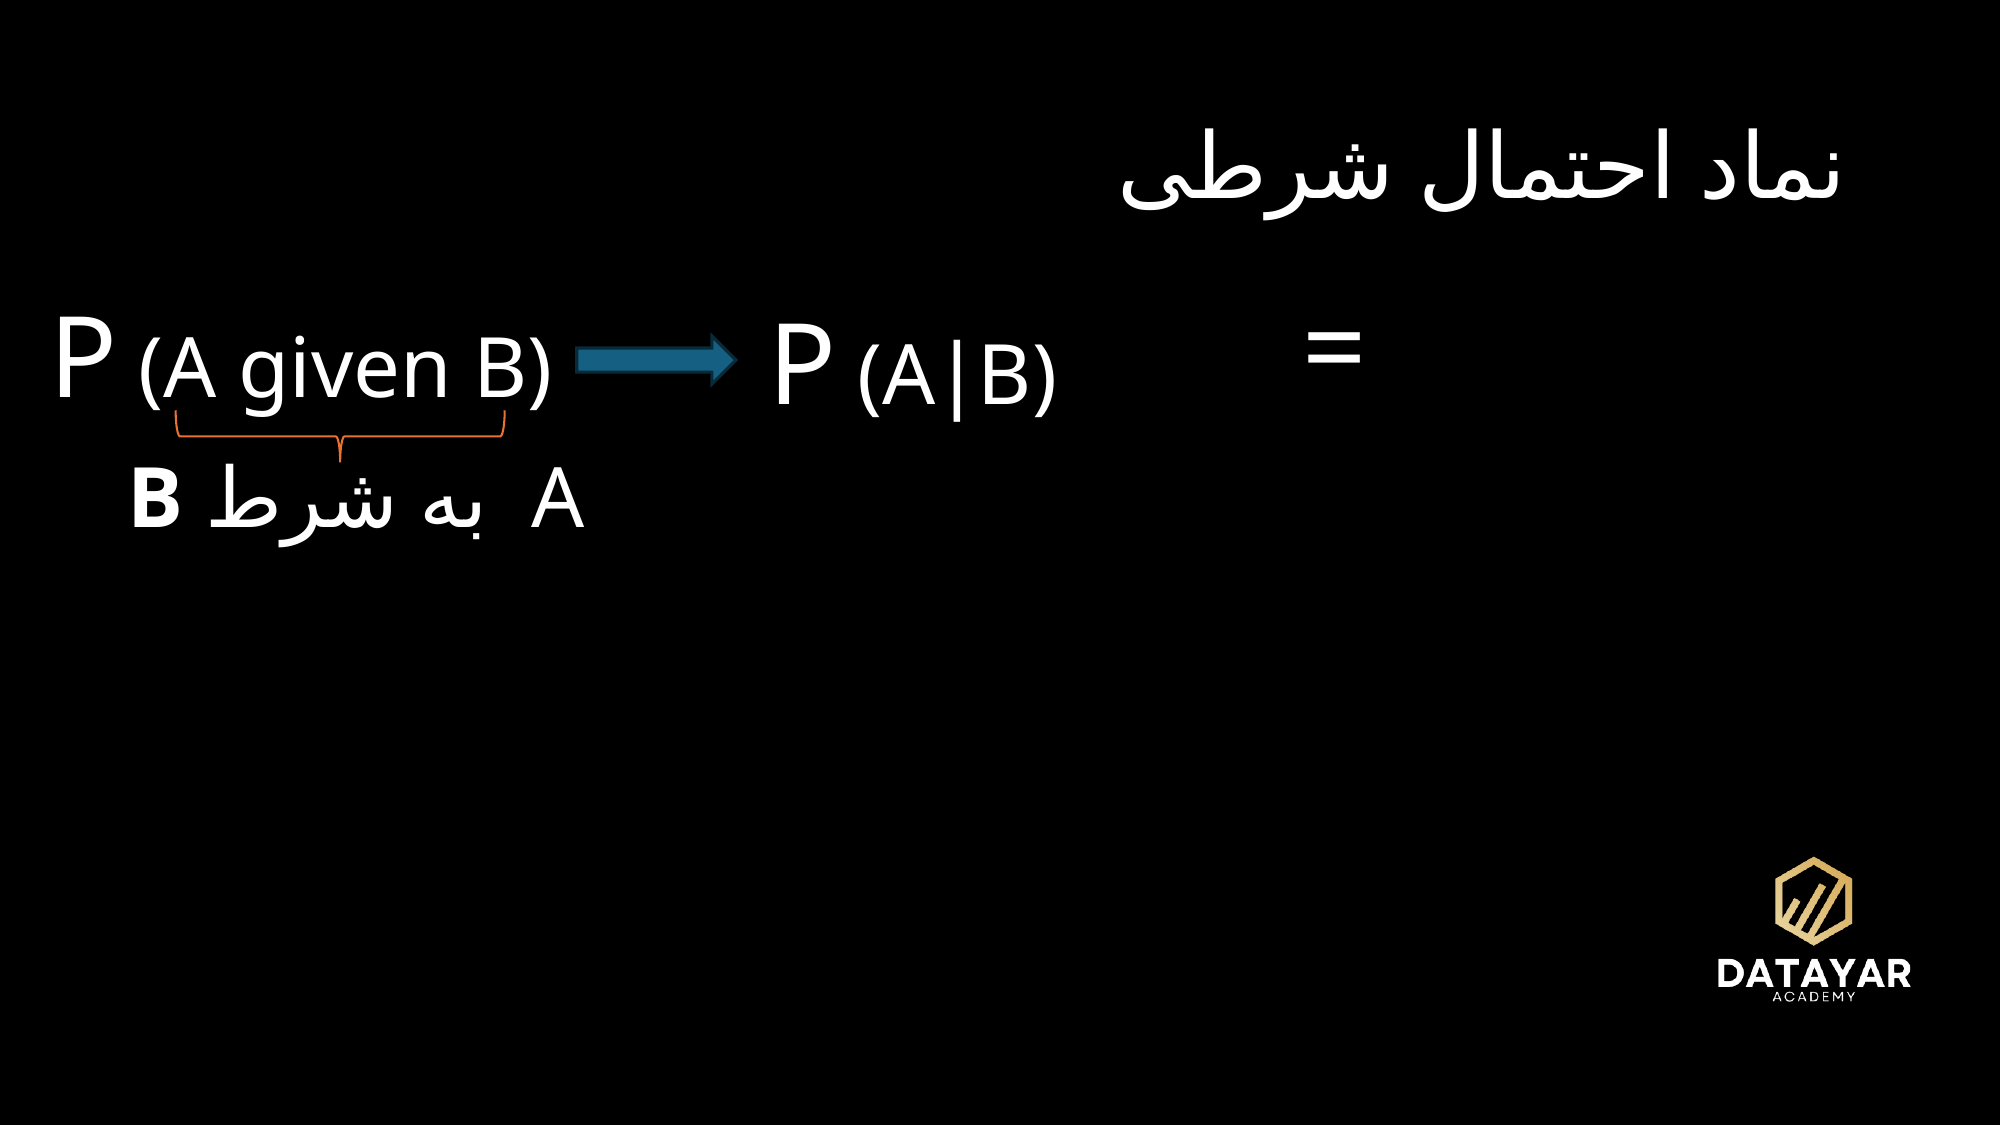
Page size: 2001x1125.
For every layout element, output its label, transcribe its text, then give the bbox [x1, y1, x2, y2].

text_box [174, 410, 506, 436]
text_box A به شرط B [113, 436, 600, 552]
text_box P (A∣B) [753, 284, 1072, 435]
text_box [575, 332, 739, 388]
title نماد احتمال شرطی [137, 59, 1863, 278]
picture [1628, 748, 1999, 1118]
text_box P (A given B) [34, 277, 568, 427]
